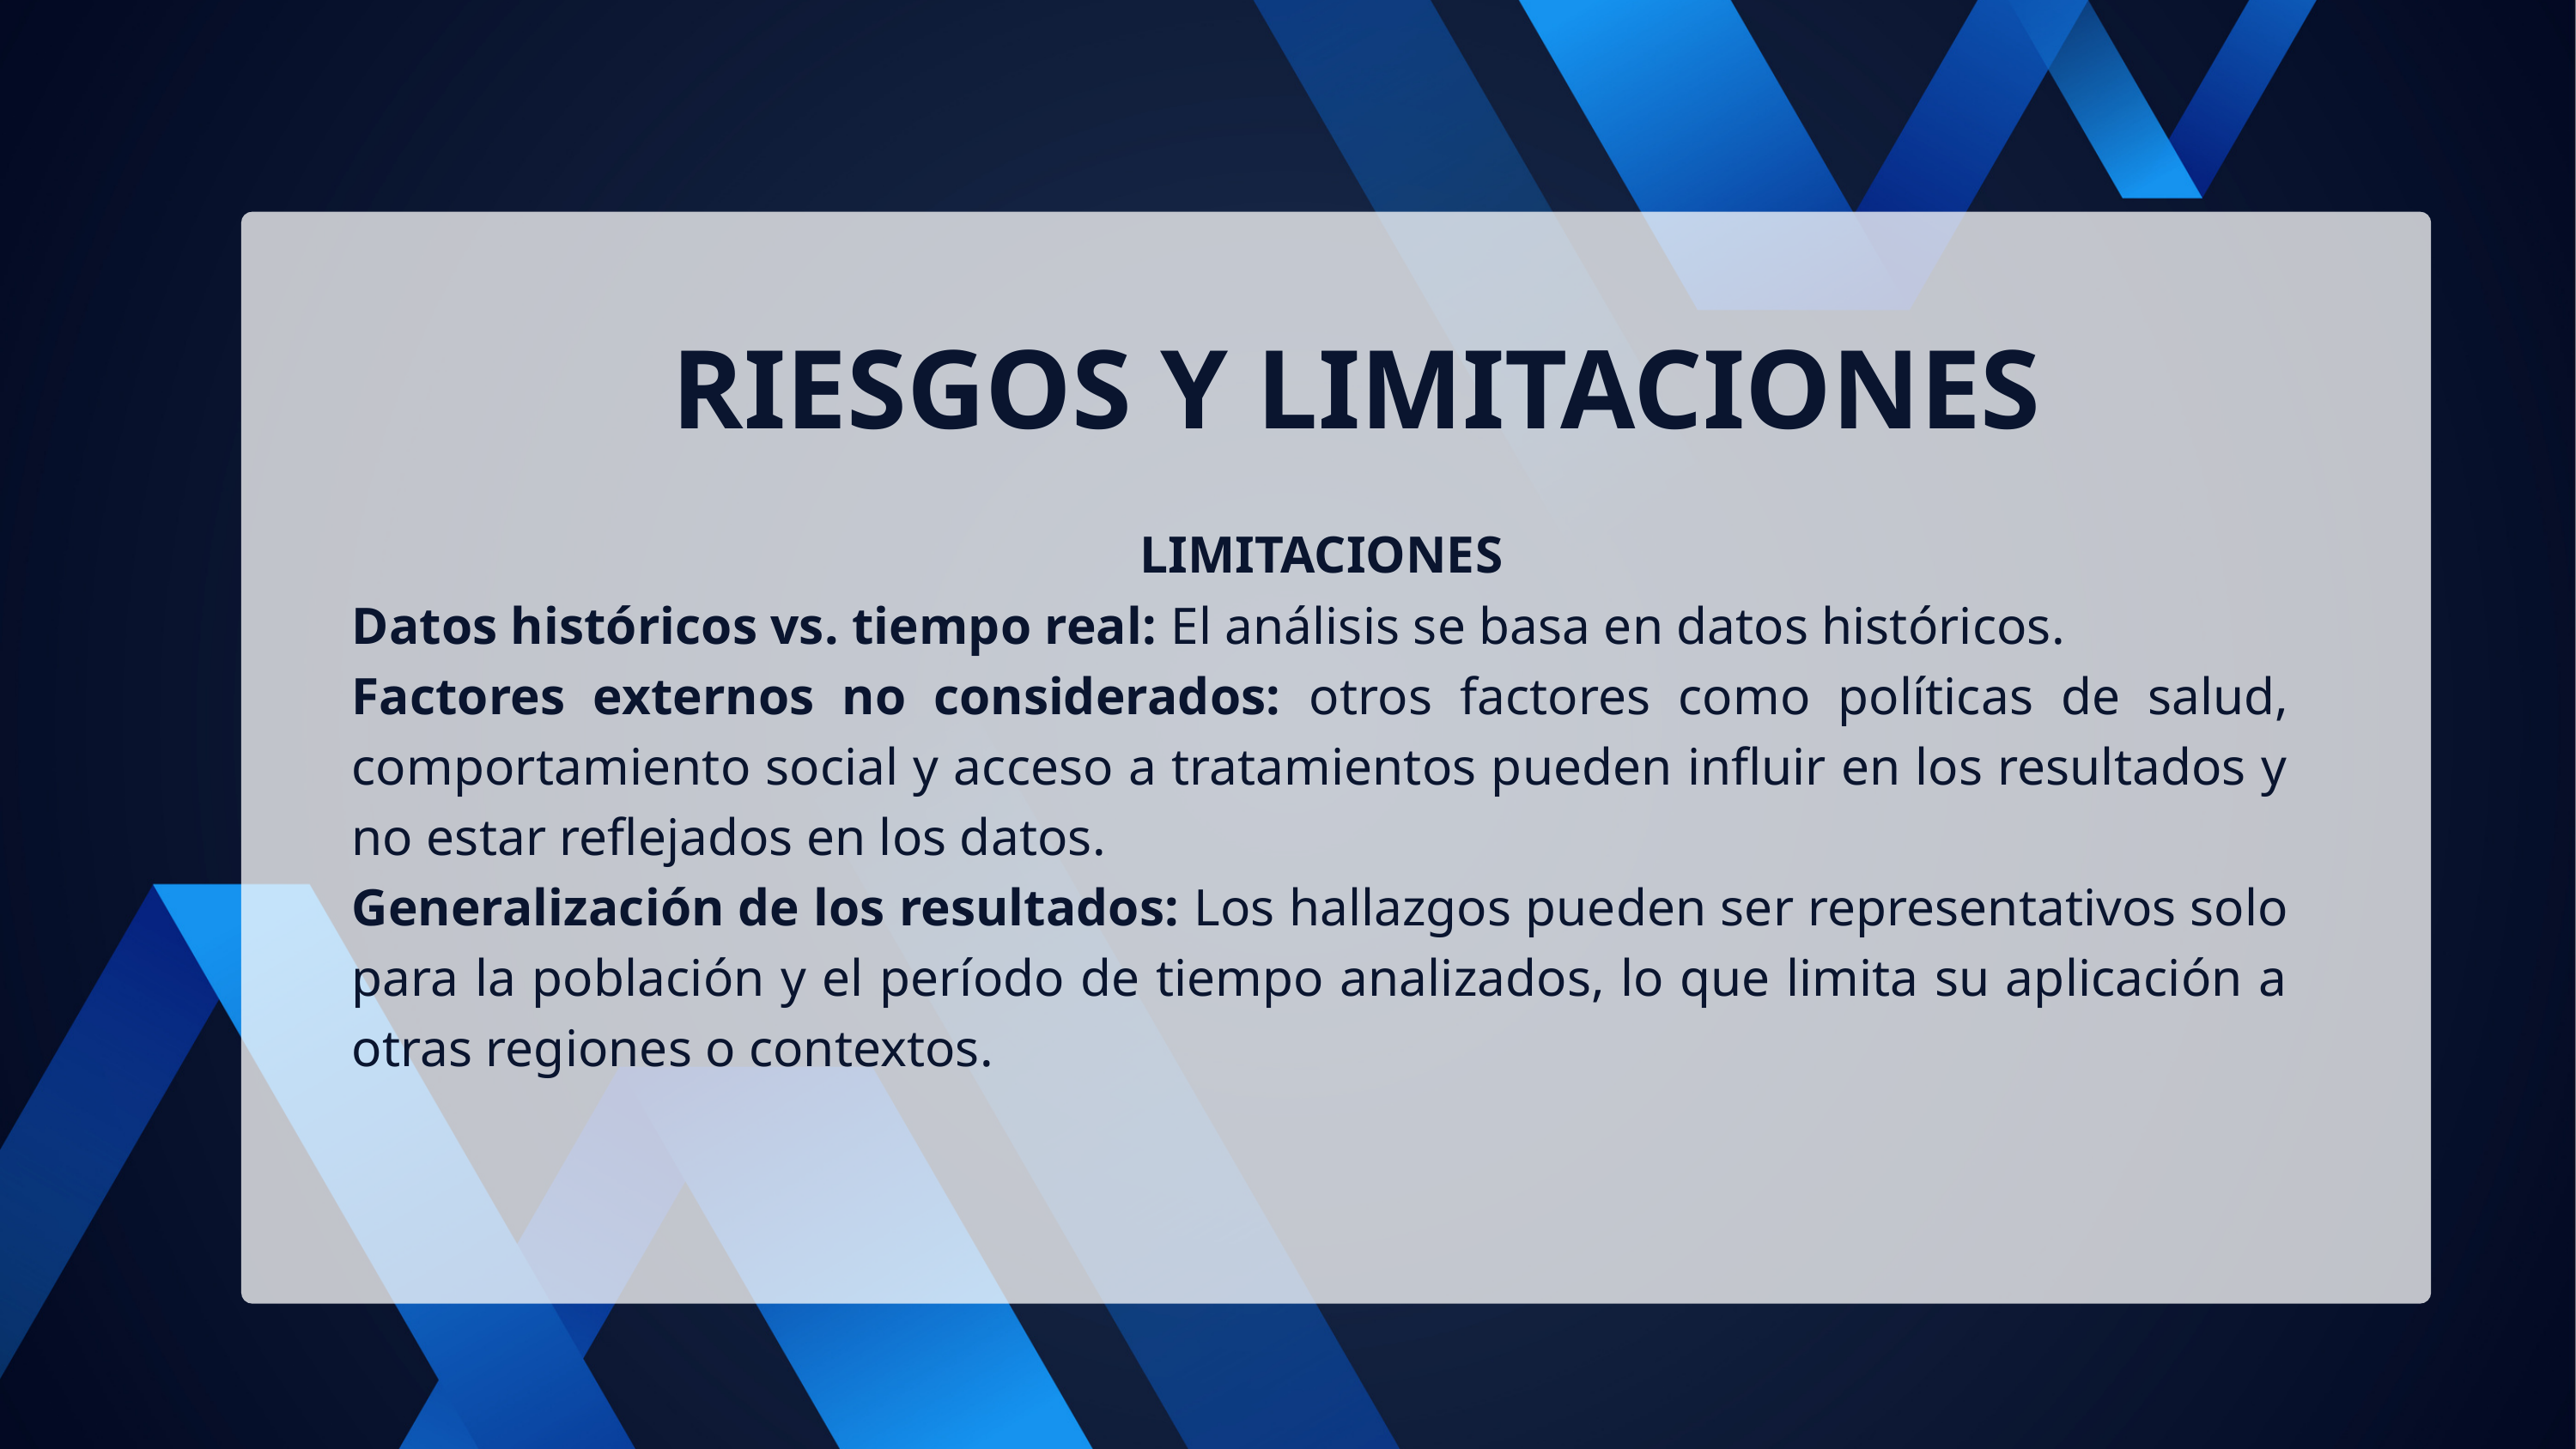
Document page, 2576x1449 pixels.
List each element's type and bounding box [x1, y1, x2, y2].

text_box [240, 211, 2432, 1304]
text_box [0, 0, 2576, 1449]
